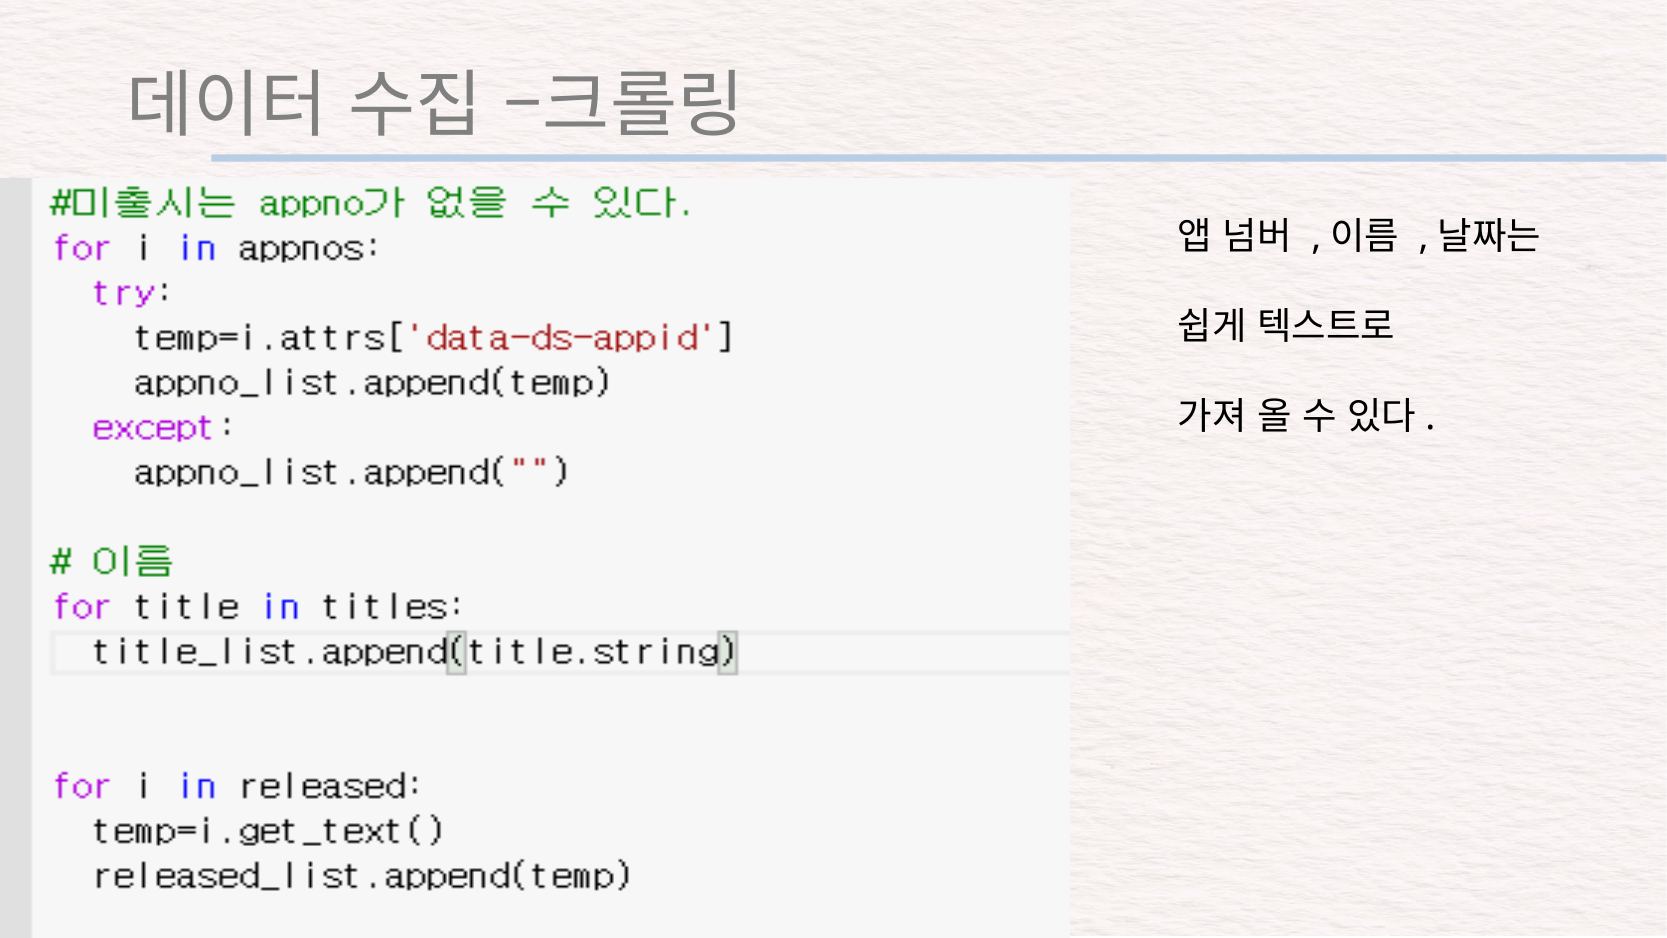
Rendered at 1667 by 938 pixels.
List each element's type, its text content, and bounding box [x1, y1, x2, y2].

title 데이터 수집 –크롤링 [111, 22, 1612, 180]
text_box 앱 넘버 ,이름 ,날짜는 쉽게 텍스트로 가져 올 수 있다. [1163, 159, 1584, 850]
picture [0, 0, 1667, 938]
